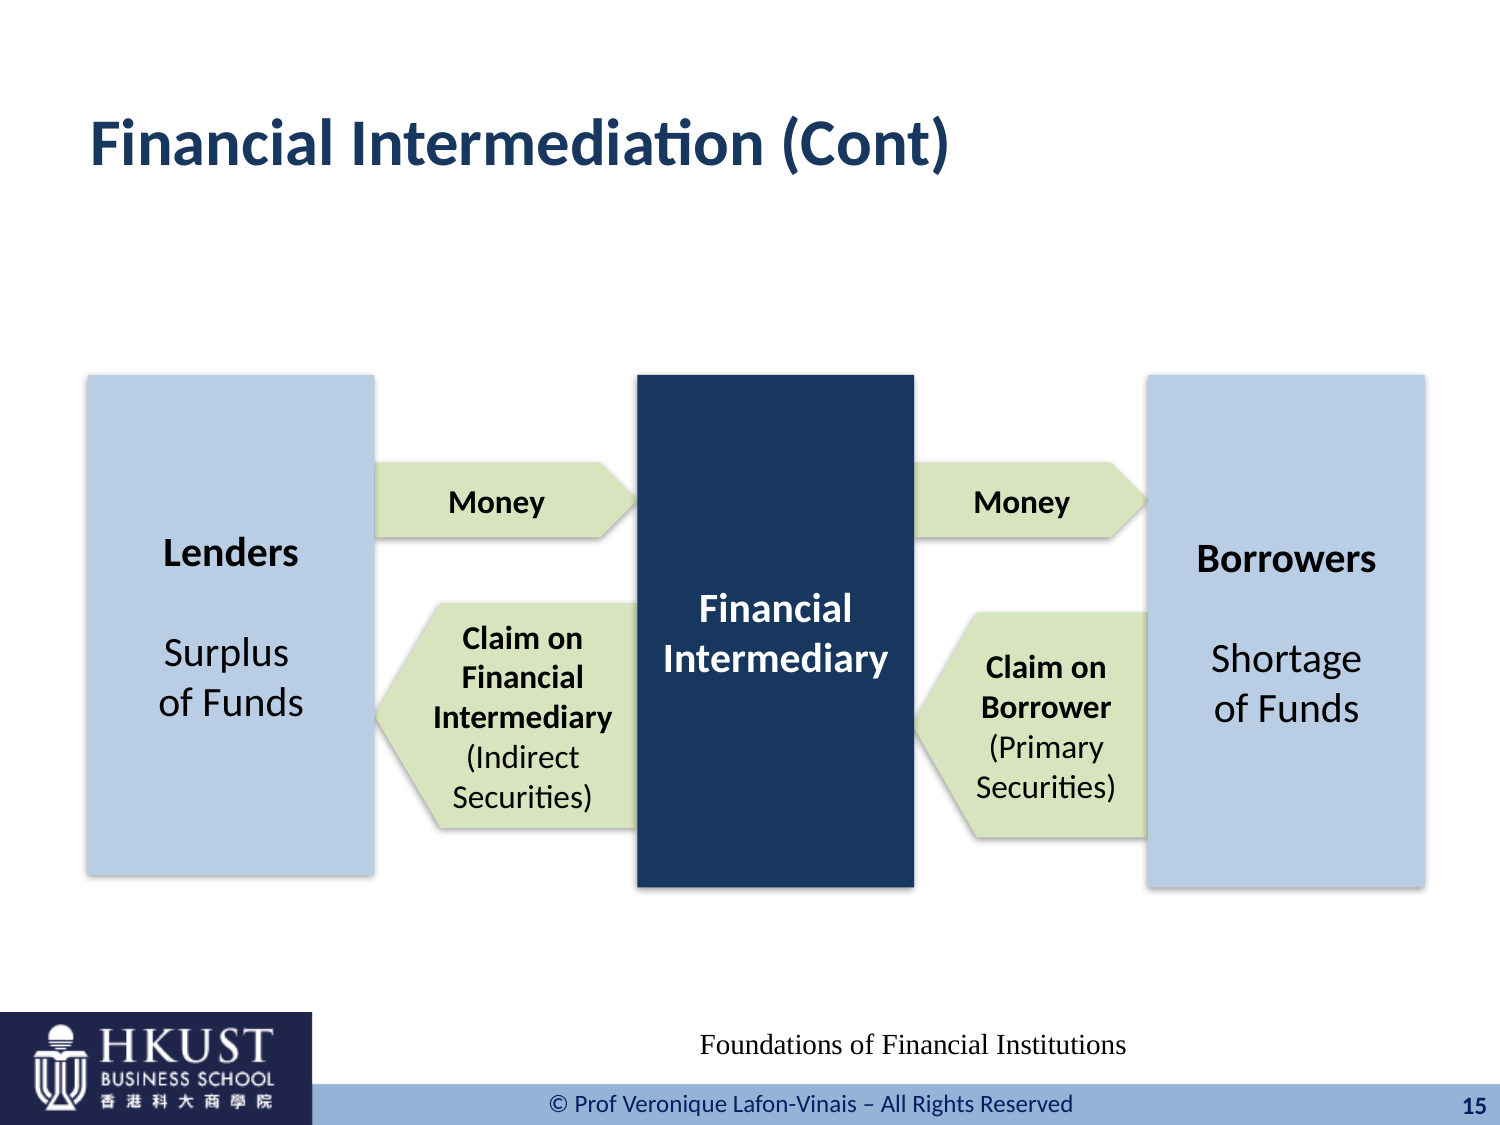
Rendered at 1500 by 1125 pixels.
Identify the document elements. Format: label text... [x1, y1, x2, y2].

slide_number 15 [1351, 1080, 1500, 1125]
footer Foundations of Financial Institutions [326, 1007, 1500, 1078]
picture [0, 1012, 1500, 1125]
text_box Money [919, 461, 1142, 539]
text_box Money [380, 461, 632, 539]
text_box Claim on Borrower (Primary Securities) [919, 611, 1142, 839]
text_box Lenders Surplus of Funds [87, 374, 375, 876]
text_box Borrowers Shortage of Funds [1147, 374, 1426, 888]
text_box Financial Intermediary [637, 374, 915, 888]
title Financial Intermediation (Cont) [74, 44, 1426, 233]
text_box Claim on Financial Intermediary (Indirect Securities) [380, 602, 632, 829]
